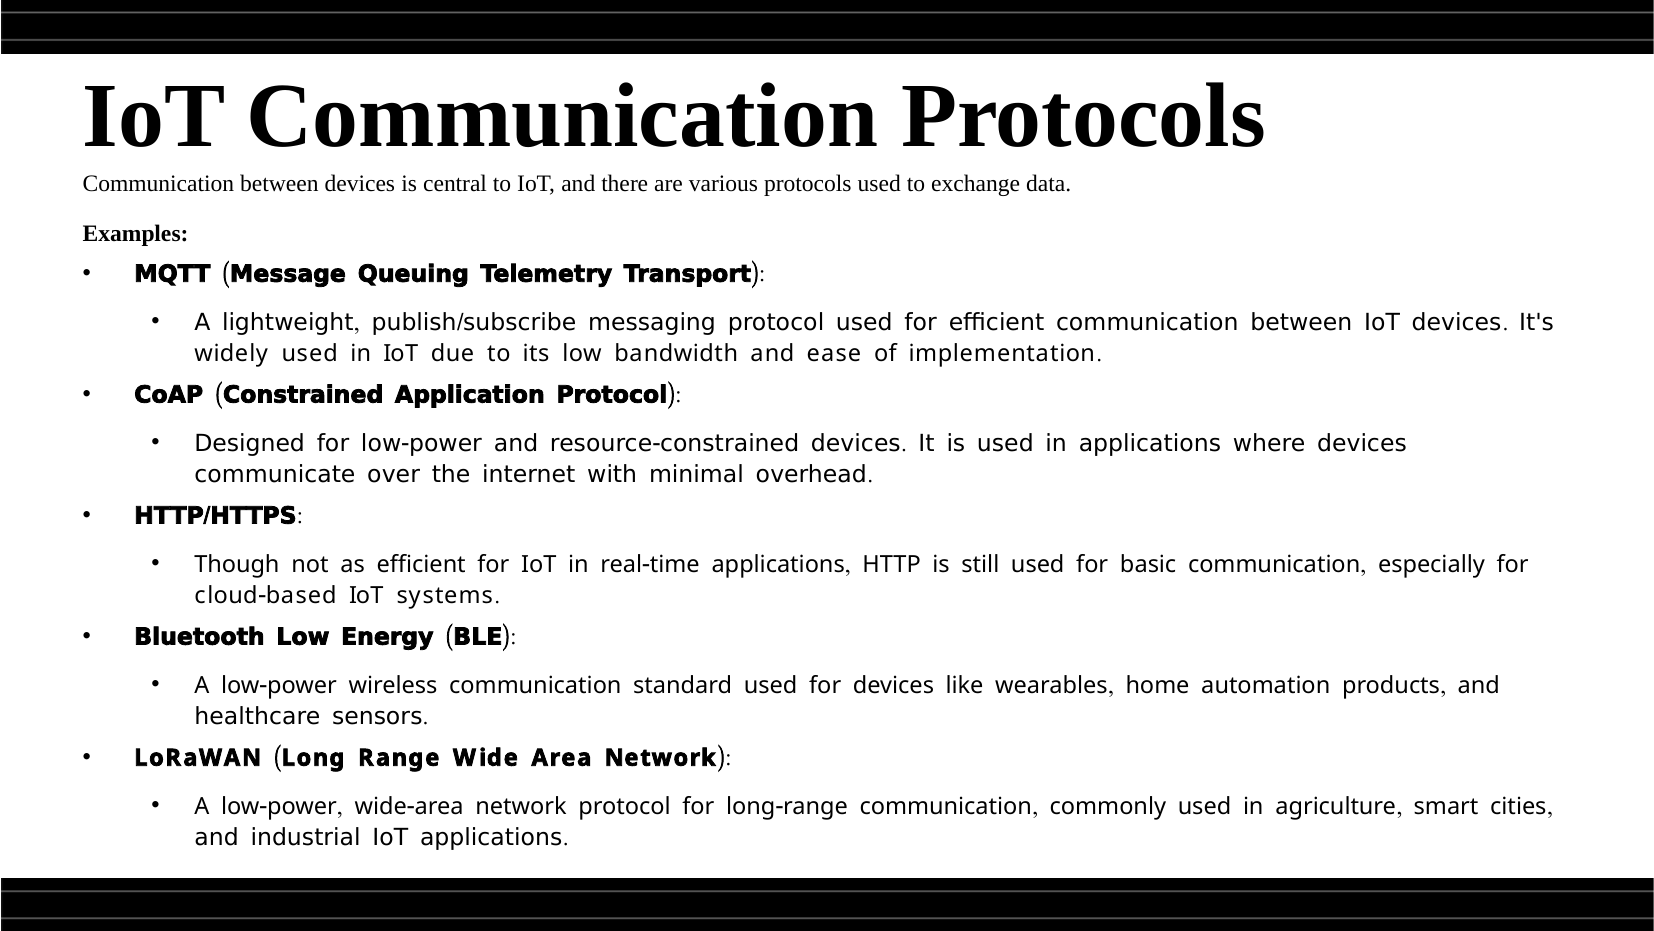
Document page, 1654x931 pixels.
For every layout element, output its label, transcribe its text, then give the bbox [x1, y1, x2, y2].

picture [1, 878, 1654, 931]
picture [1, 0, 1654, 54]
list Communication between devices is central to IoT, and there are various protocols used to exchange data. Examples: MQTT (Message Queuing Telemetry Transport): A lightweight, publish/subscribe messaging protocol used for efficient communication between IoT devices. It's widely used in IoT due to its low bandwidth and ease of implementation. CoAP (Constrained Application Protocol): Designed for low-power and resource-constrained devices. It is used in applications where devices communicate over the internet with minimal overhead. HTTP/HTTPS: Though not as efficient for IoT in real-time applications, HTTP is still used for basic communication, especially for cloud-based IoT systems. Bluetooth Low Energy (BLE): A low-power wireless communication standard used for devices like wearables, home automation products, and healthcare sensors. LoRaWAN (Long Range Wide Area Network): A low-power, wide-area network protocol for long-range communication, commonly used in agriculture, smart cities, and industrial IoT applications. [82, 165, 1571, 851]
title IoT Communication Protocols [82, 31, 1571, 165]
